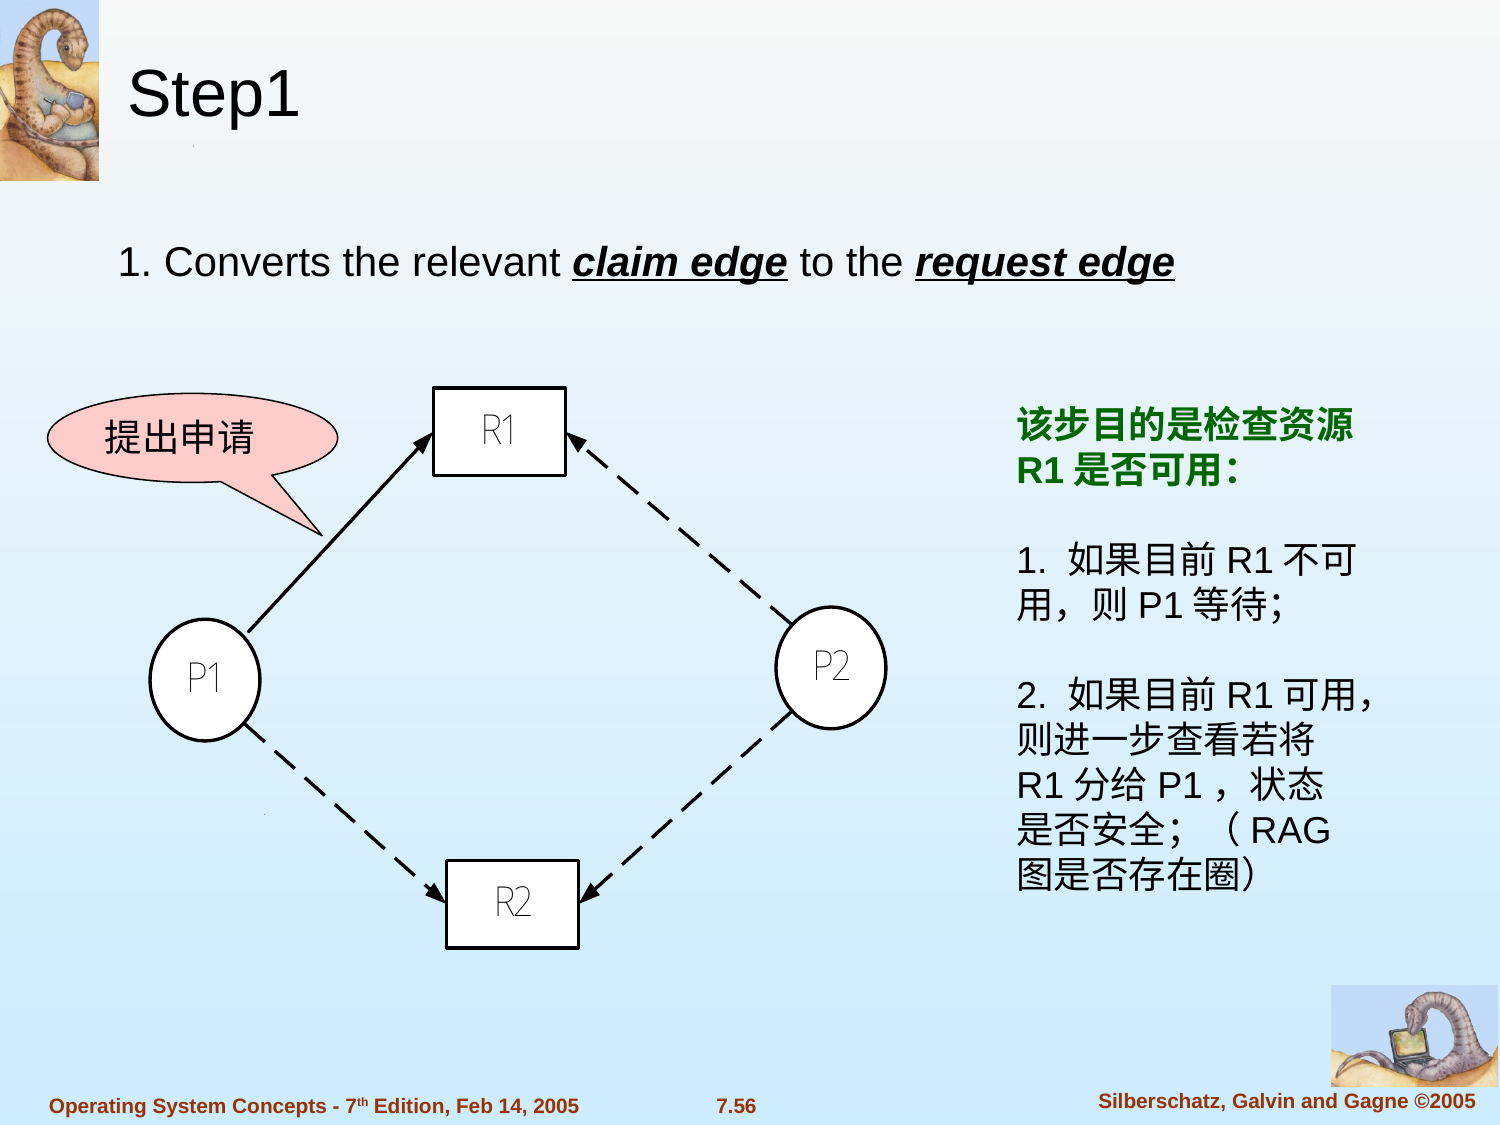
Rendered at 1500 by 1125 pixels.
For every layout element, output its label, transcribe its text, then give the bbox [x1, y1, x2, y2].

title Step1 [112, 37, 1438, 138]
list 1. Converts the relevant claim edge to the request edge [102, 227, 1338, 329]
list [146, 383, 890, 952]
text_box 该步目的是检查资源R1是否可用： 1. 如果目前R1不可用，则P1等待； 2. 如果目前R1可用，则进一步查看若将R1分给P1，状态是否安全；（RAG图是否存在圈） [1001, 393, 1376, 949]
picture [1331, 985, 1498, 1087]
picture [0, 0, 99, 181]
text_box 提出申请 [47, 396, 141, 480]
